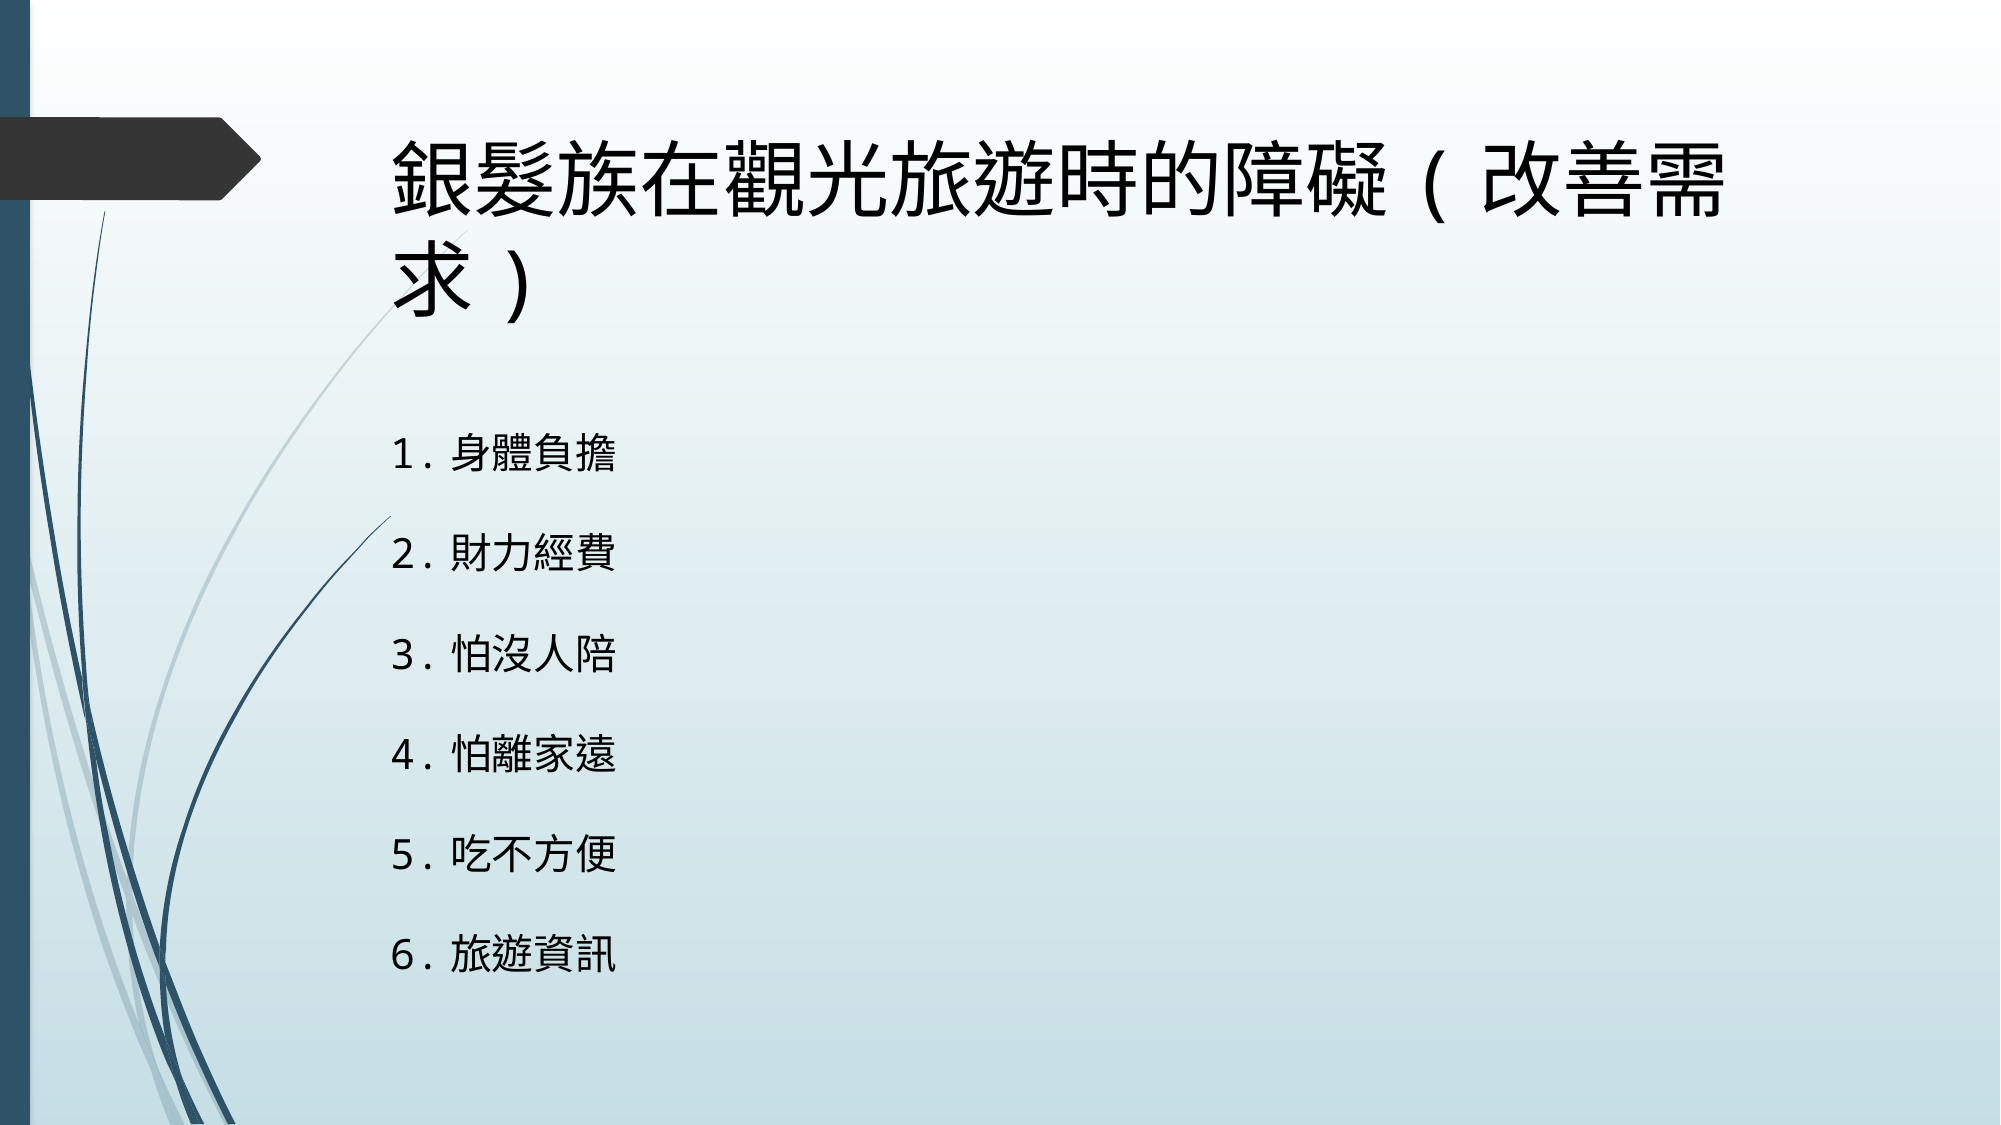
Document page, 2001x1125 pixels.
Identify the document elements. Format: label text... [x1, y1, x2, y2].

text_box 銀髮族在觀光旅遊時的障礙(改善需求) 1.身體負擔 2.財力經費 3.怕沒人陪 4.怕離家遠 5.吃不方便 6.旅遊資訊 [375, 120, 1813, 985]
